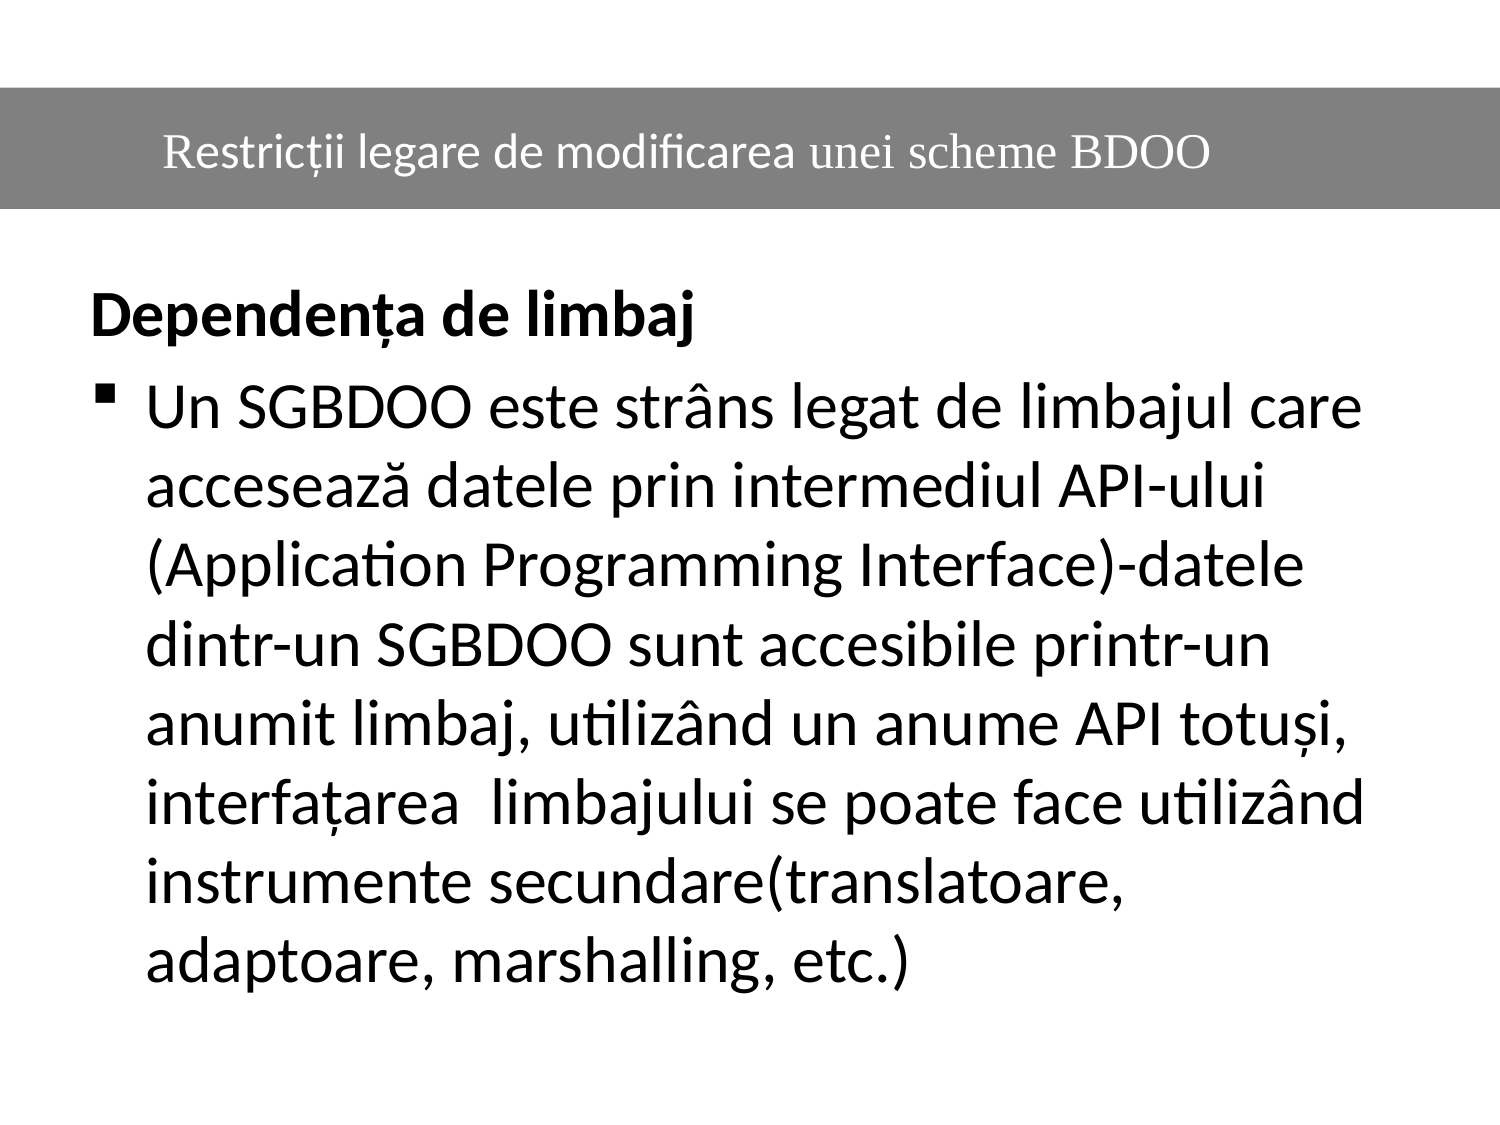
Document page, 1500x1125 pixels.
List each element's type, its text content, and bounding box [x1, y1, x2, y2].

text_box Restricții legare de modificarea unei scheme BDOO [0, 85, 1500, 211]
list Dependența de limbaj Un SGBDOO este strâns legat de limbajul care accesează datele prin intermediul API-ului (Application Programming Interface)-datele dintr-un SGBDOO sunt accesibile printr-un anumit limbaj, utilizând un anume API totuși, interfațarea limbajului se poate face utilizând instrumente secundare(translatoare, adaptoare, marshalling, etc.) [75, 262, 1425, 1005]
